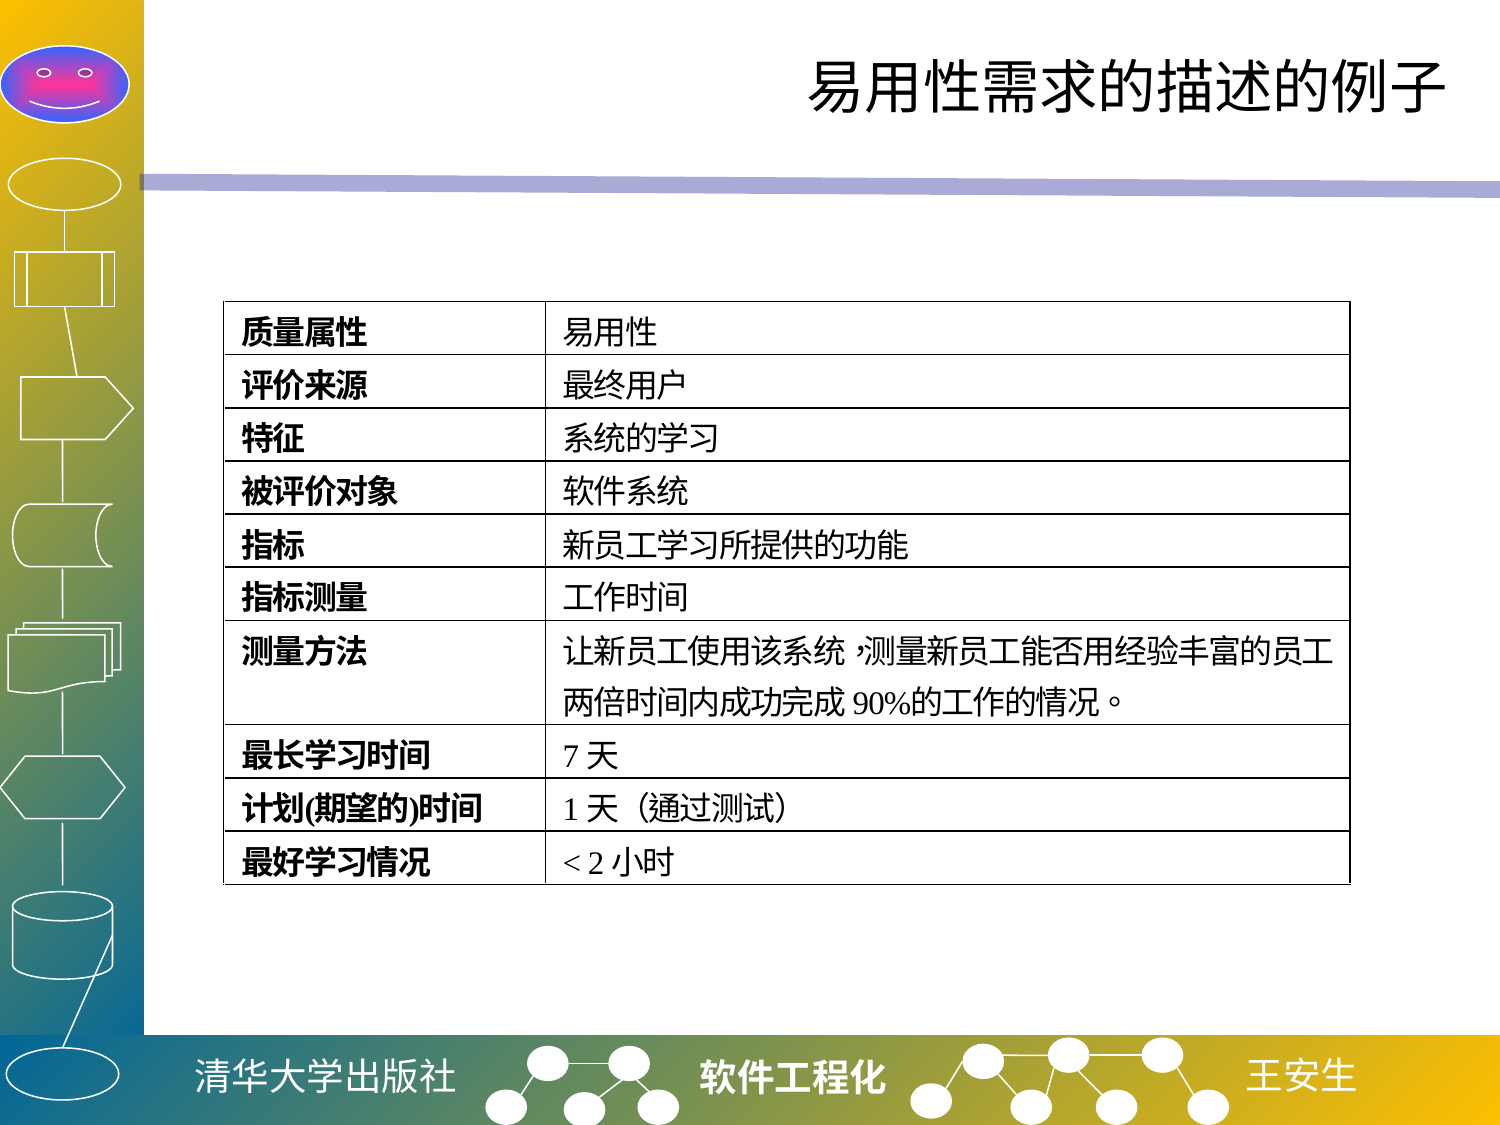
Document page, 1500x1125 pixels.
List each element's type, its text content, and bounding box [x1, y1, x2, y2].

picture [112, 300, 1366, 938]
title 易用性需求的描述的例子 [187, 24, 1463, 147]
